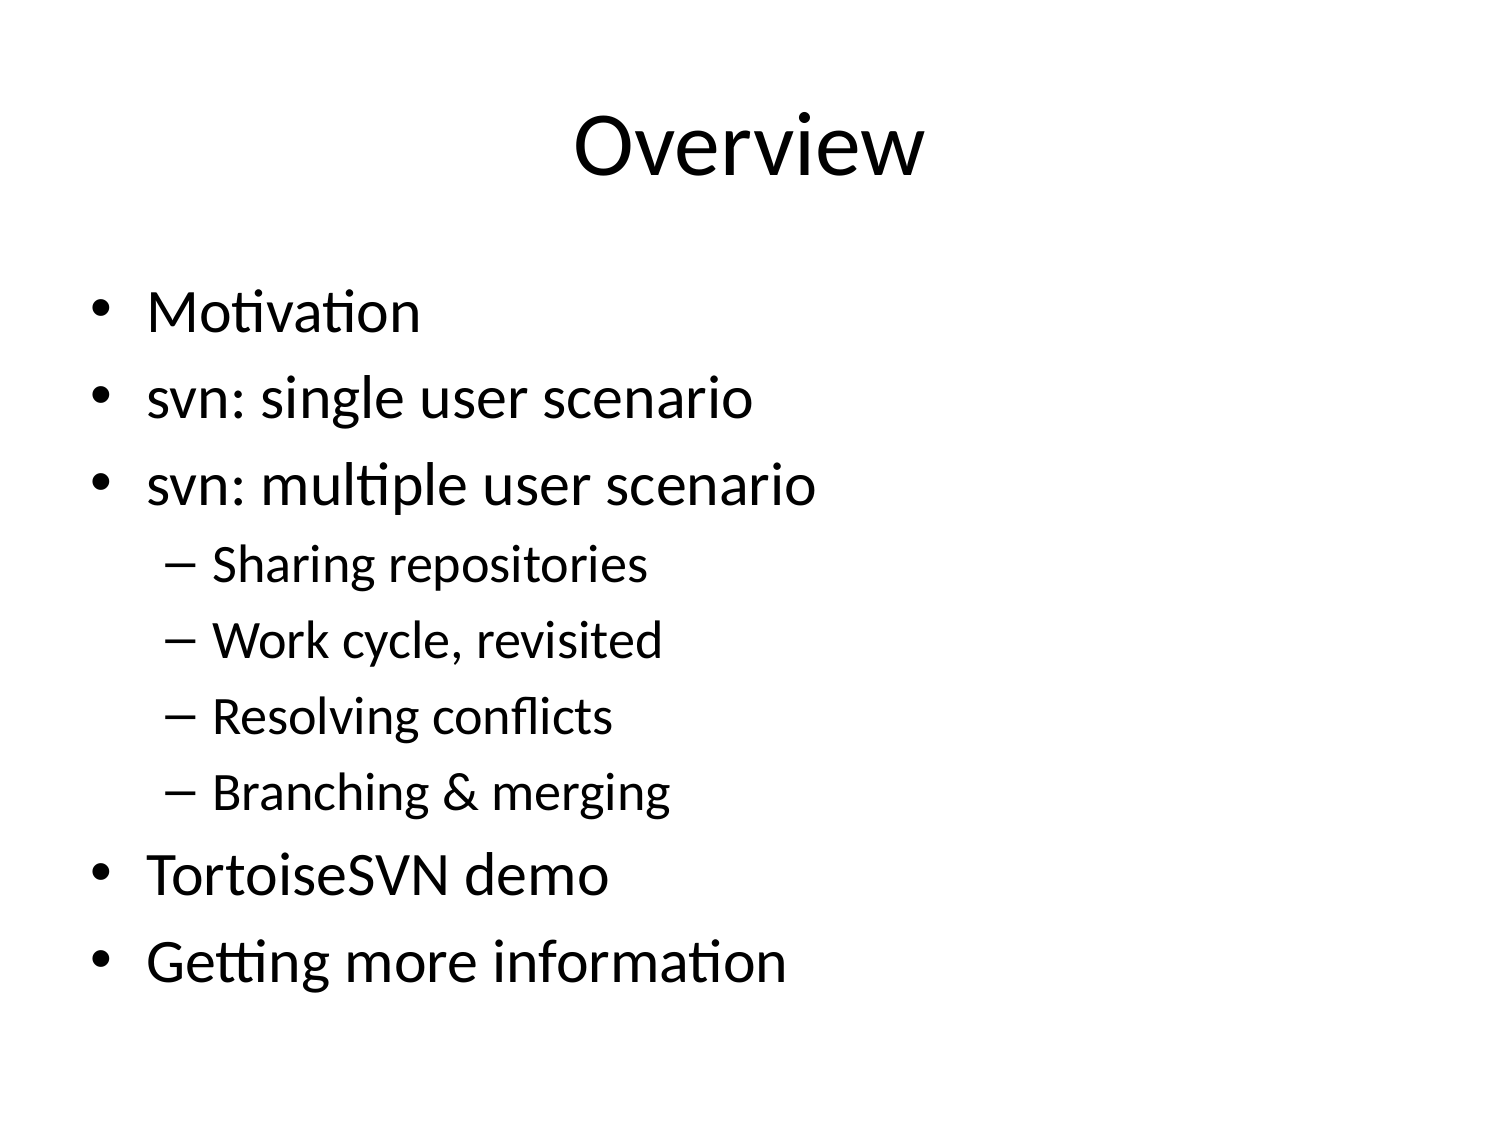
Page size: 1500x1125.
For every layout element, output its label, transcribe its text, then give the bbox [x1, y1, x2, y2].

list Motivation svn: single user scenario svn: multiple user scenario Sharing repositories Work cycle, revisited Resolving conflicts Branching & merging TortoiseSVN demo Getting more information [75, 262, 1425, 1005]
title Overview [75, 45, 1425, 233]
